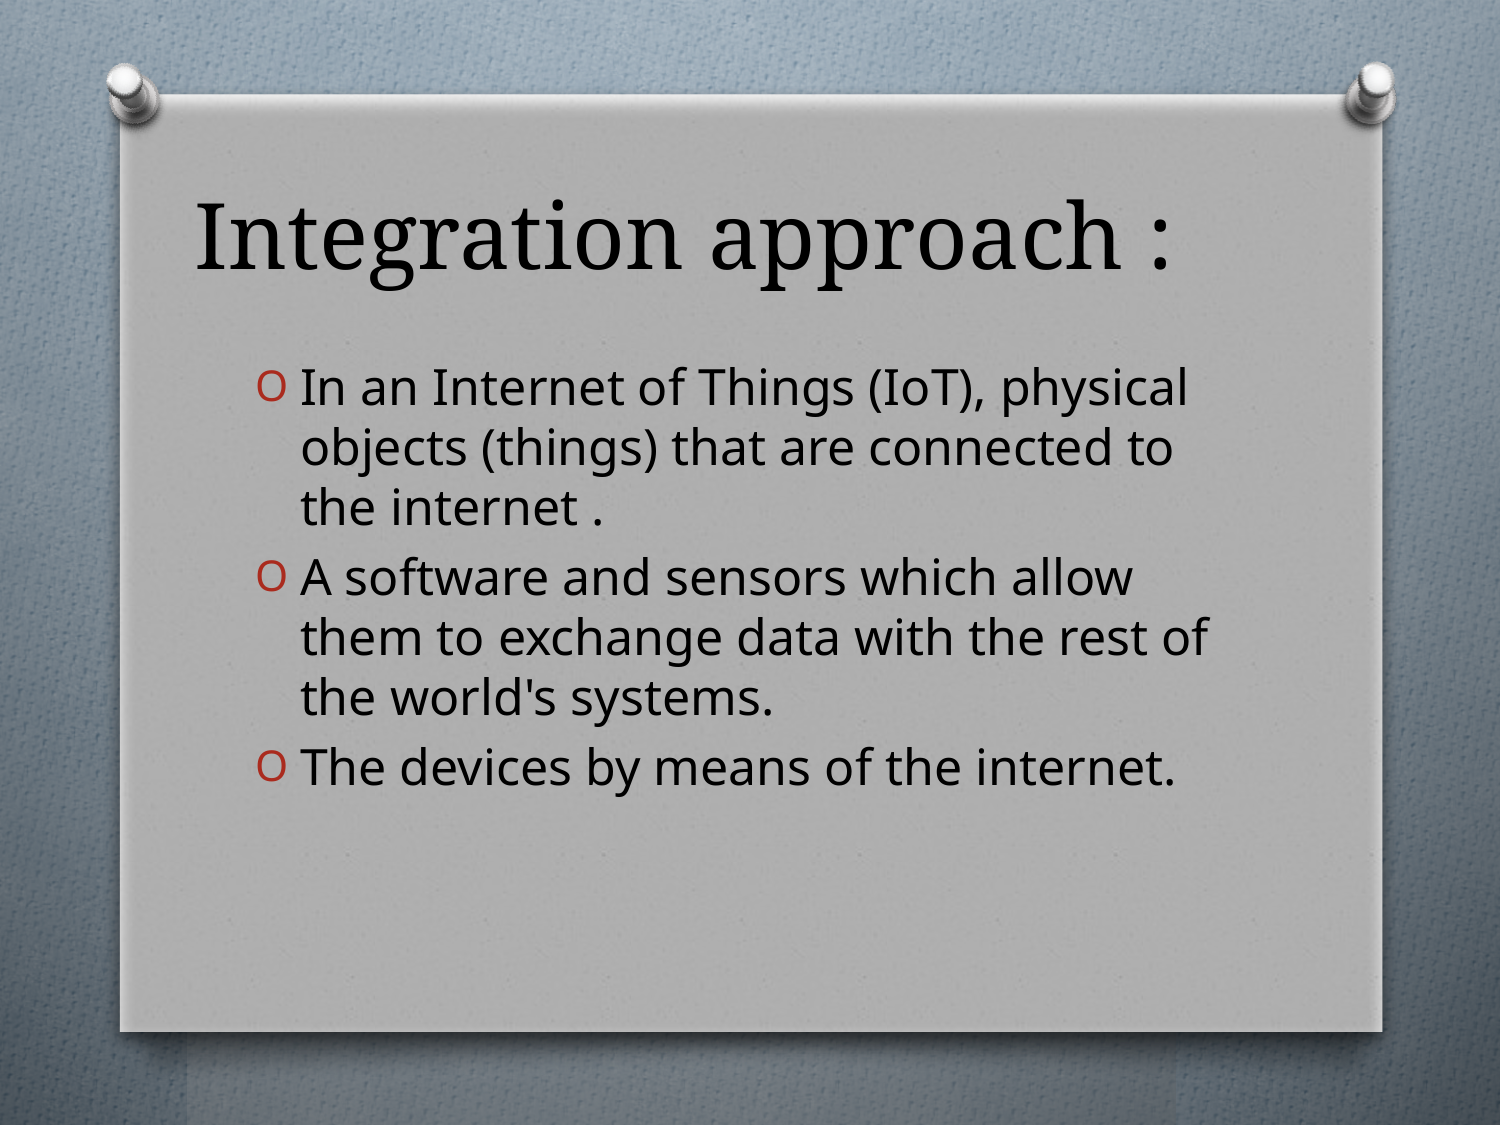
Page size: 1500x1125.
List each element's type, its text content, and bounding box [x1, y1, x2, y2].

picture [1317, 35, 1439, 156]
list In an Internet of Things (IoT), physical objects (things) that are connected to the internet . A software and sensors which allow them to exchange data with the rest of the world's systems. The devices by means of the internet. [240, 347, 1257, 939]
title Integration approach : [179, 134, 1323, 332]
picture [75, 29, 198, 153]
